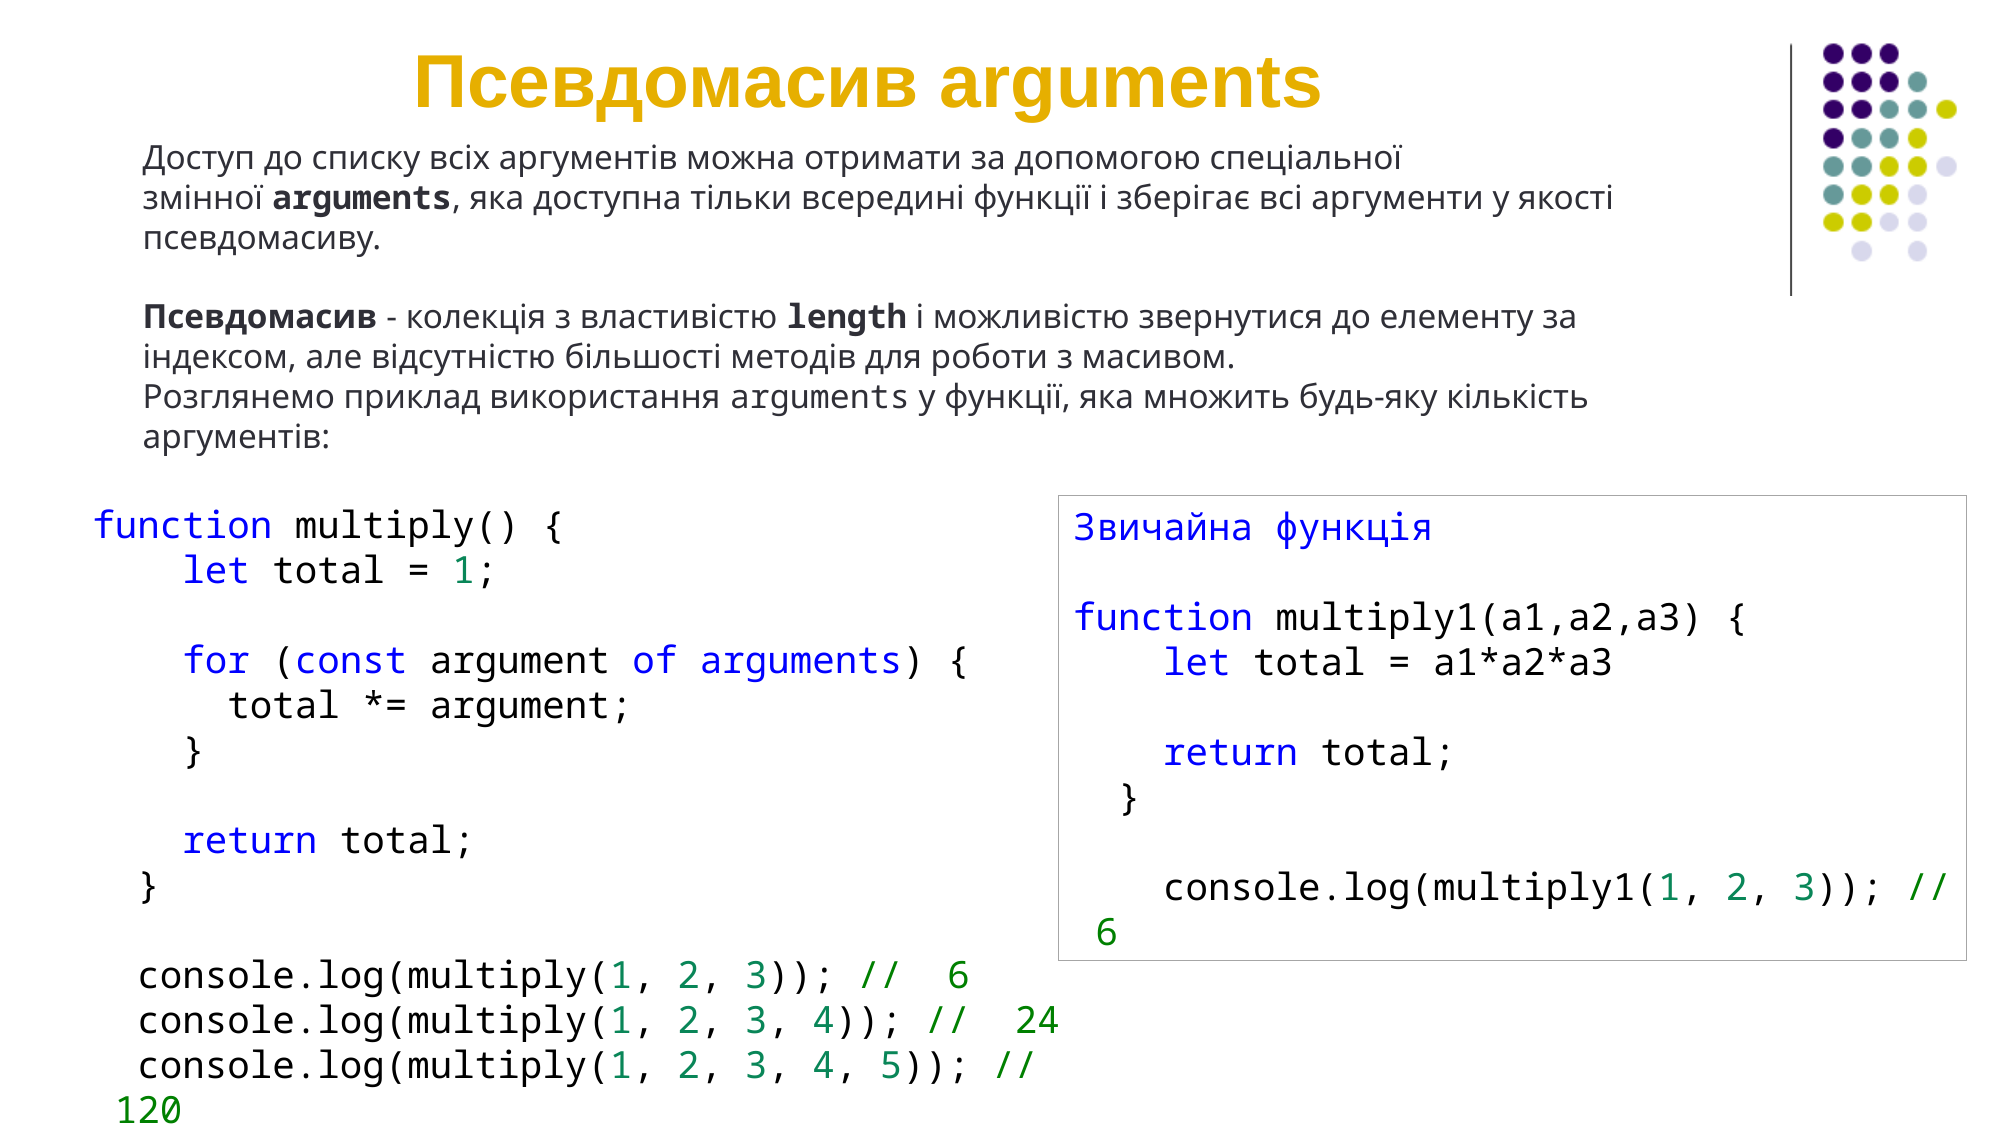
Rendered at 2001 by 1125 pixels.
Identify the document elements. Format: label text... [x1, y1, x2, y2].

text_box Звичайна функція function multiply1(a1,a2,a3) { let total = a1*a2*a3 return total; } console.log(multiply1(1, 2, 3)); // 6 [1058, 495, 1967, 961]
text_box Псевдомасив arguments [398, 25, 1517, 128]
picture [1767, 25, 1968, 296]
text_box Доступ до списку всіх аргументів можна отримати за допомогою спеціальної змінної arguments, яка доступна тільки всередині функції і зберігає всі аргументи у якості псевдомасиву. Псевдомасив - колекція з властивістю length і можливістю звернутися до елементу за індексом, але відсутністю більшості методів для роботи з масивом. Розглянемо приклад використання arguments у функції, яка множить будь-яку кількість аргументів: [127, 128, 1743, 463]
text_box function multiply() { let total = 1; for (const argument of arguments) { total *= argument; } return total; } console.log(multiply(1, 2, 3)); // 6 console.log(multiply(1, 2, 3, 4)); // 24 console.log(multiply(1, 2, 3, 4, 5)); // 120 [77, 493, 1078, 1125]
